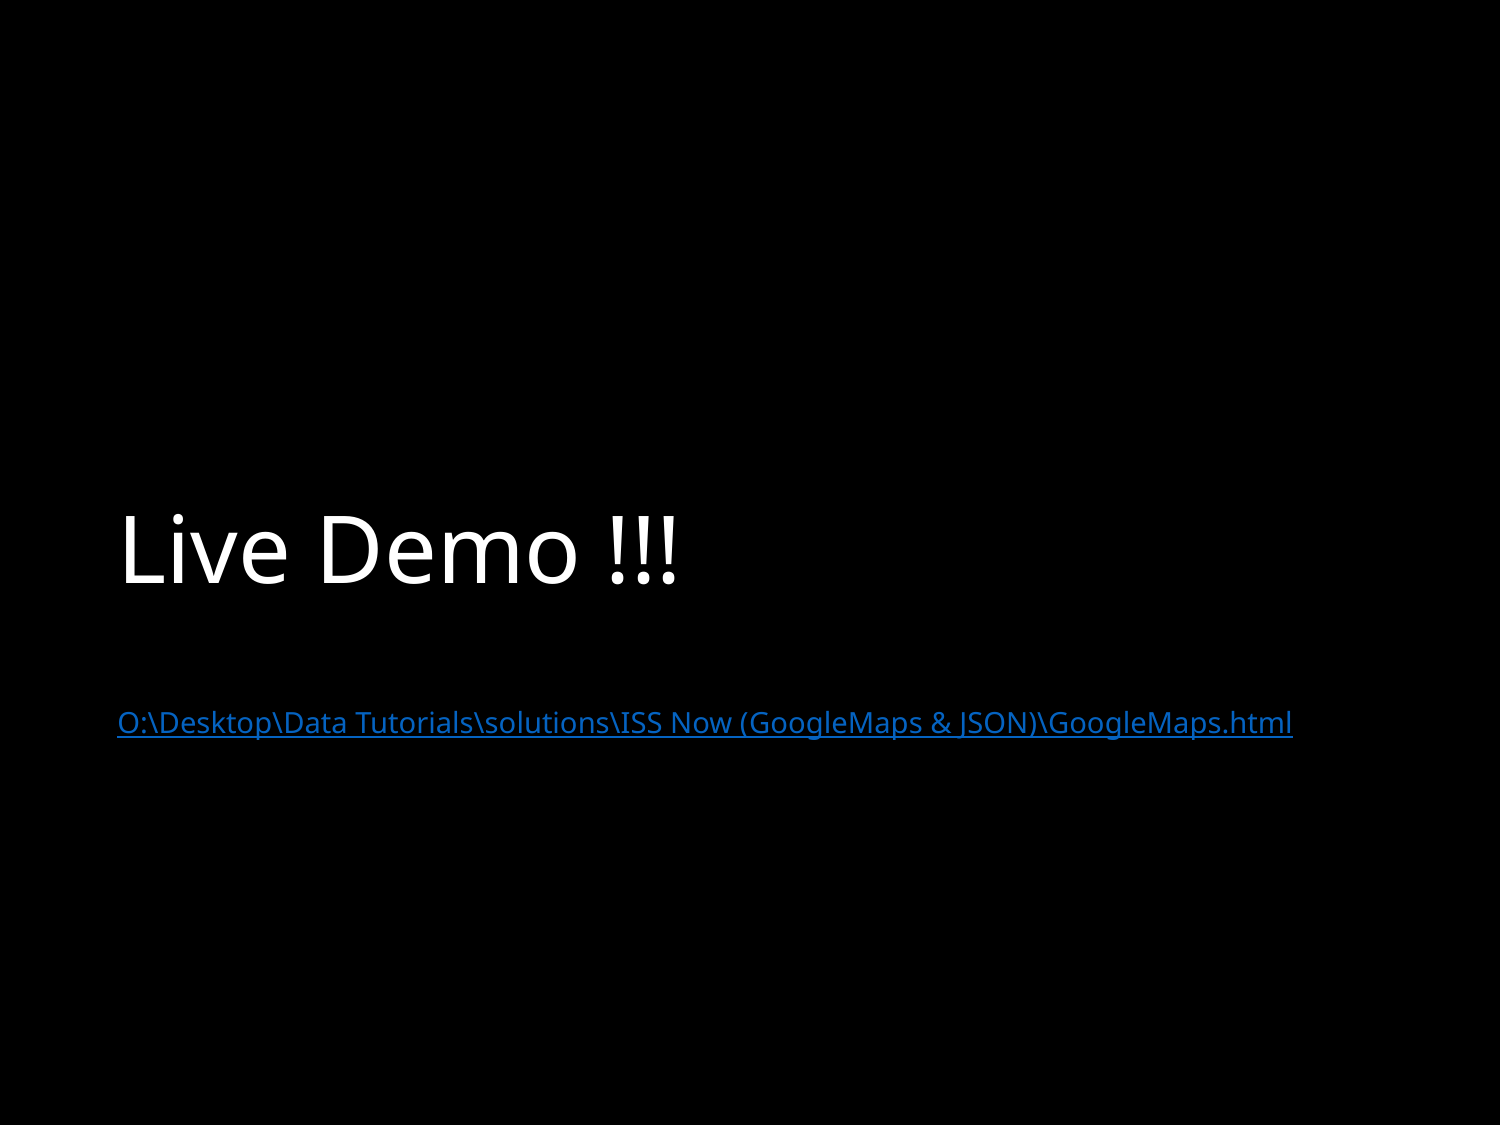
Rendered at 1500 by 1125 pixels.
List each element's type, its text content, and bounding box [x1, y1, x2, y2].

title Live Demo !!! O:\Desktop\Data Tutorials\solutions\ISS Now (GoogleMaps & JSON)\GoogleMaps.html [102, 280, 1397, 749]
